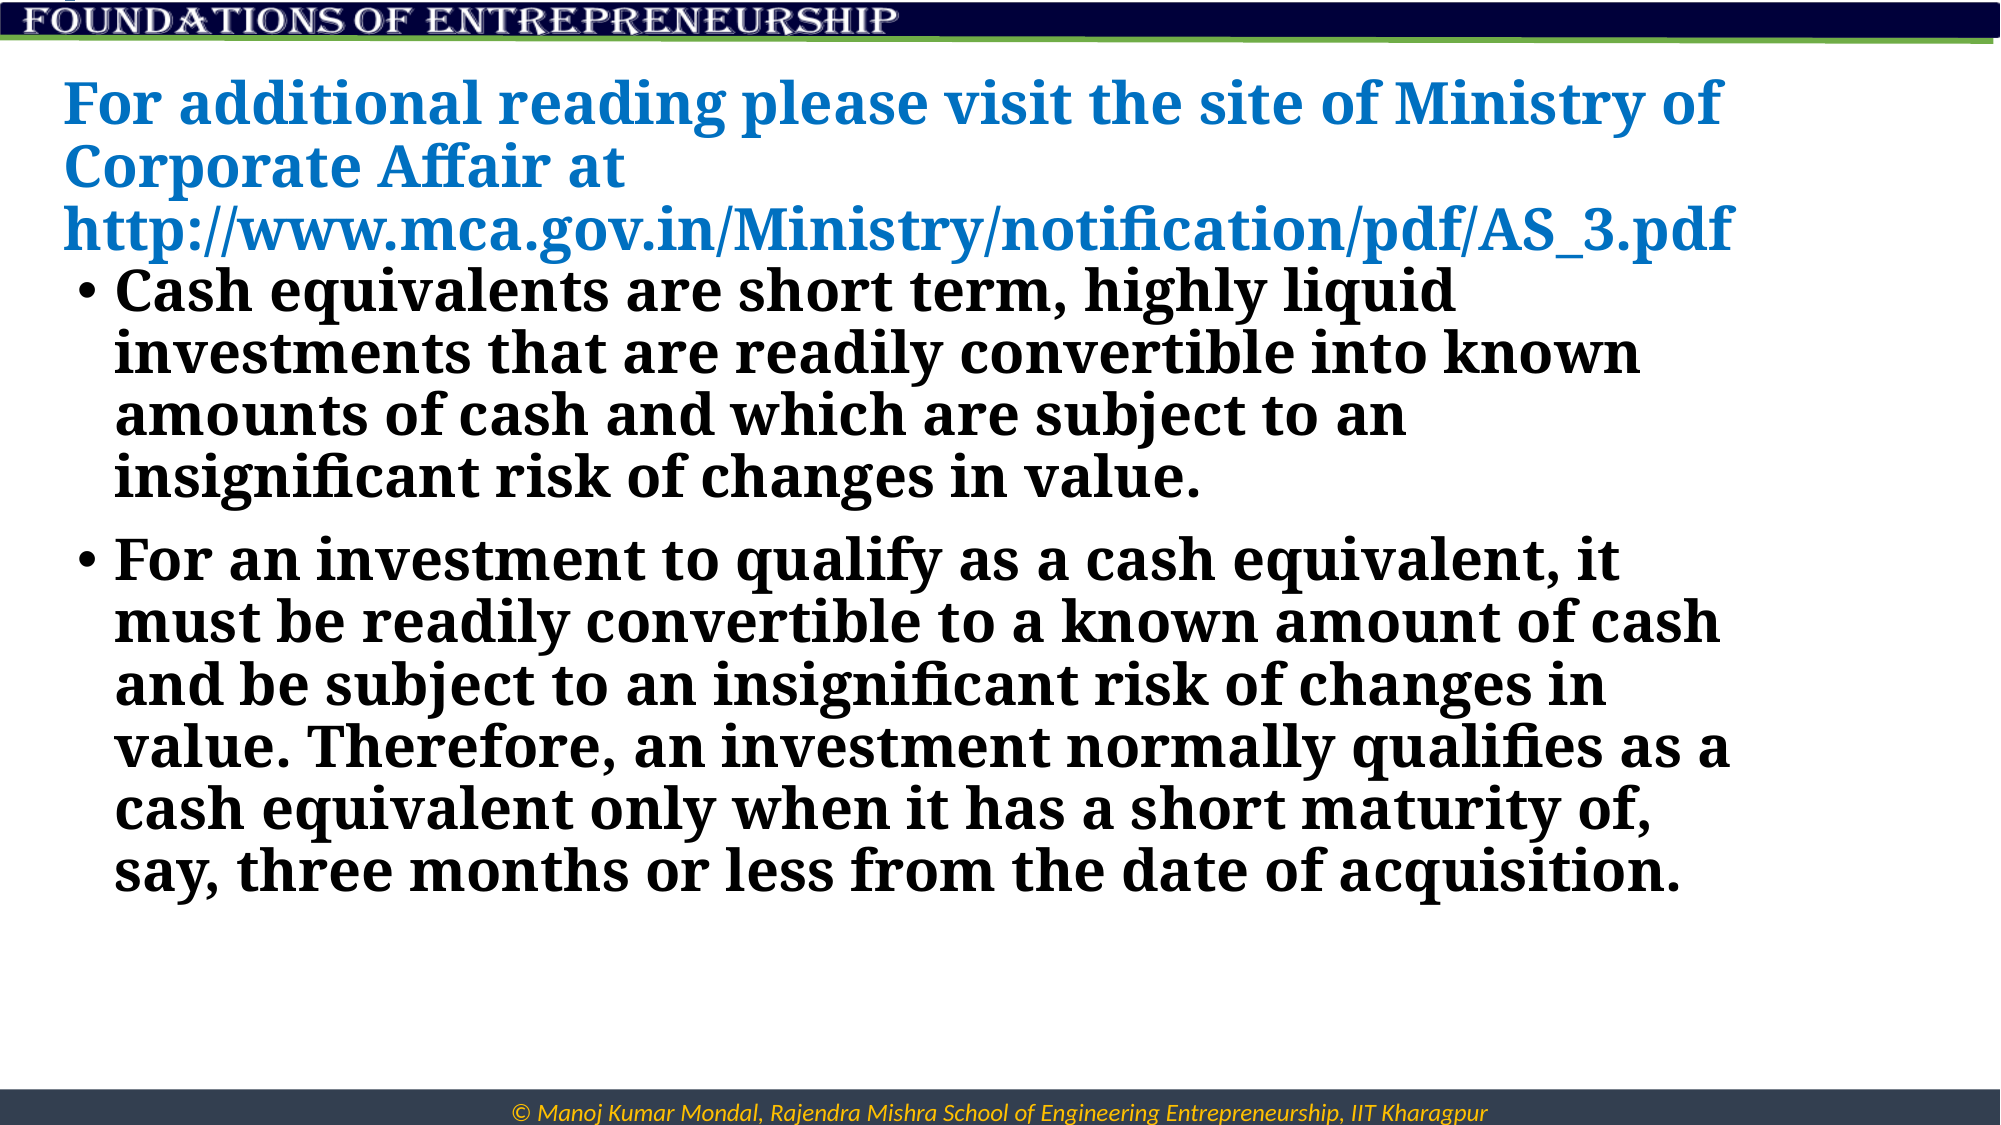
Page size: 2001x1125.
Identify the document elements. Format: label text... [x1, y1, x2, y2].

list Cash equivalents are short term, highly liquid investments that are readily convertible into known amounts of cash and which are subject to an insignificant risk of changes in value. For an investment to qualify as a cash equivalent, it must be readily convertible to a known amount of cash and be subject to an insignificant risk of changes in value. Therefore, an investment normally qualifies as a cash equivalent only when it has a short maturity of, say, three months or less from the date of acquisition. [62, 254, 1754, 968]
title For additional reading please visit the site of Ministry of Corporate Affair at http://www.mca.gov.in/Ministry/notification/pdf/AS_3.pdf [48, 59, 1863, 278]
picture [0, 0, 2000, 43]
